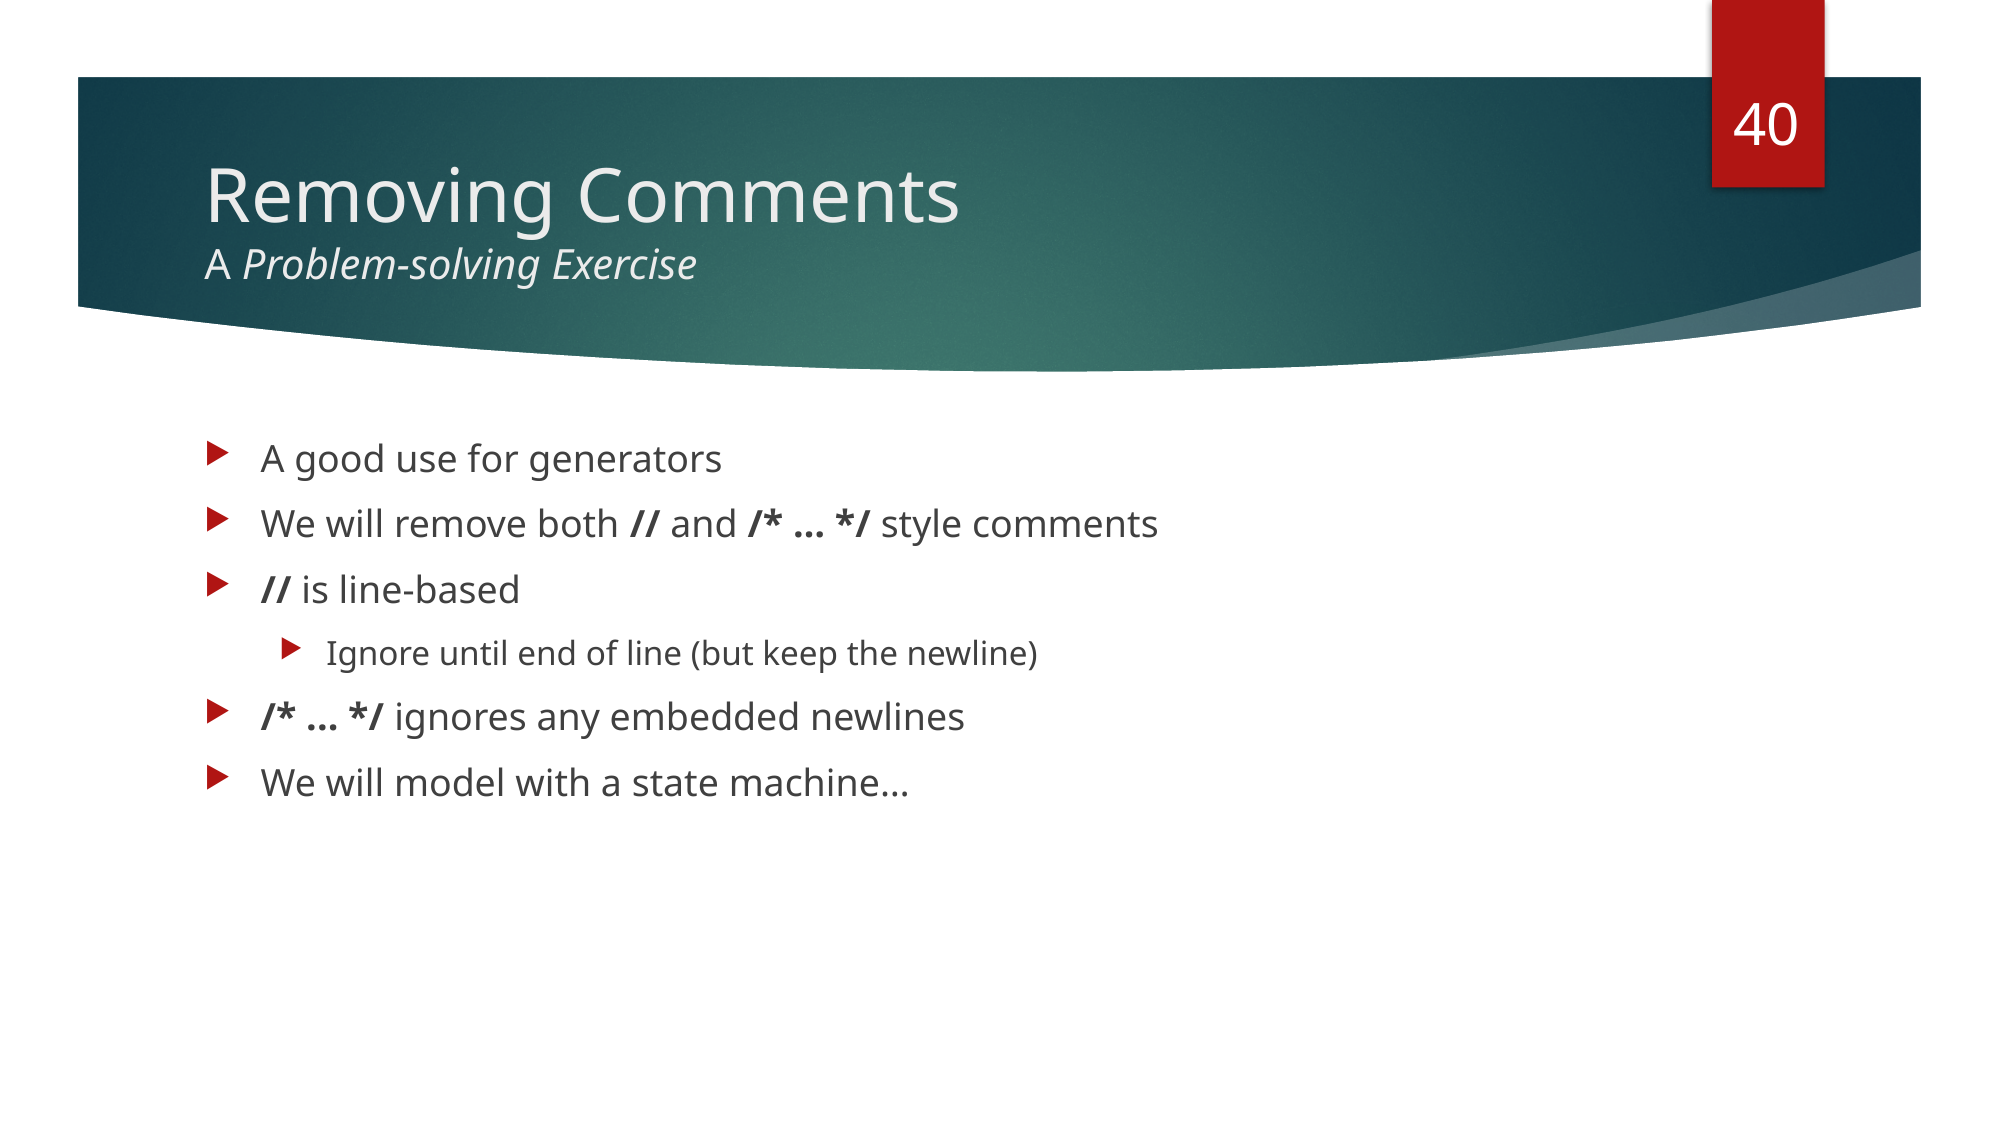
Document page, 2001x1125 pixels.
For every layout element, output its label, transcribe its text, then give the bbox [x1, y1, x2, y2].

list A good use for generators We will remove both // and /* … */ style comments // is line-based Ignore until end of line (but keep the newline) /* ... */ ignores any embedded newlines We will model with a state machine… [189, 427, 1638, 988]
title Removing Comments A Problem-solving Exercise [189, 159, 1638, 276]
slide_number 40 [1698, 48, 1836, 175]
